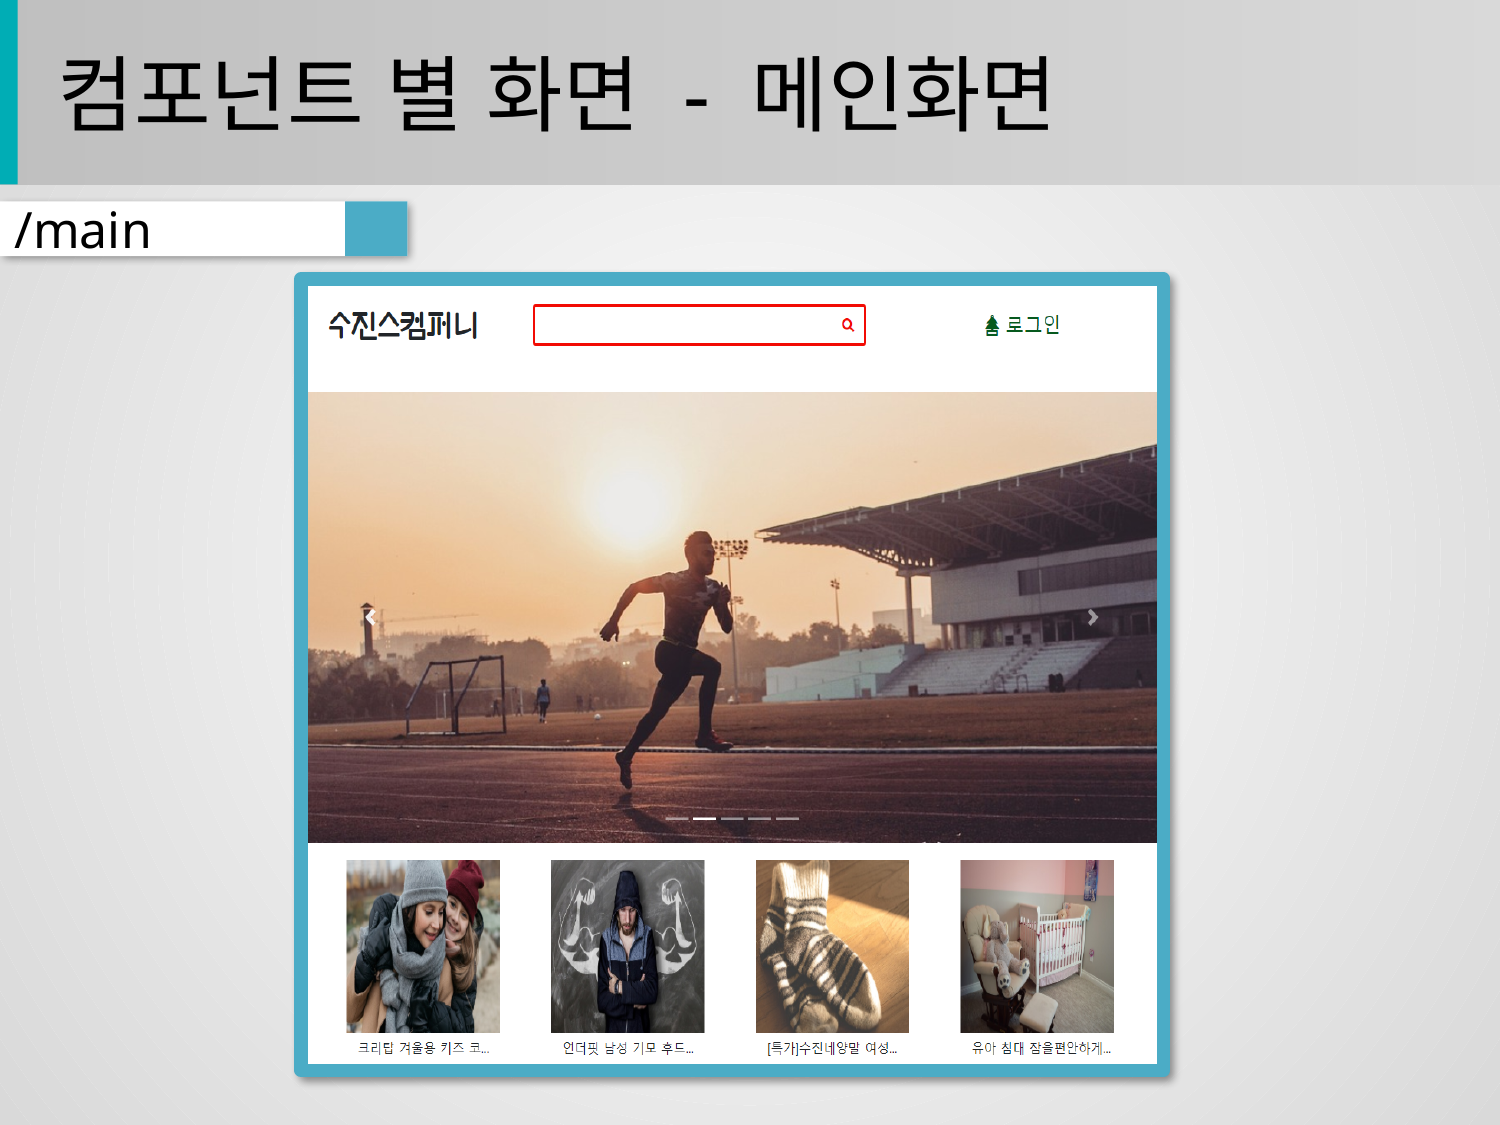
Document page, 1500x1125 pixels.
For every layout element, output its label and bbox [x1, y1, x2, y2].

text_box [0, 201, 408, 257]
text_box [0, 0, 1500, 185]
text_box [299, 277, 1165, 1072]
